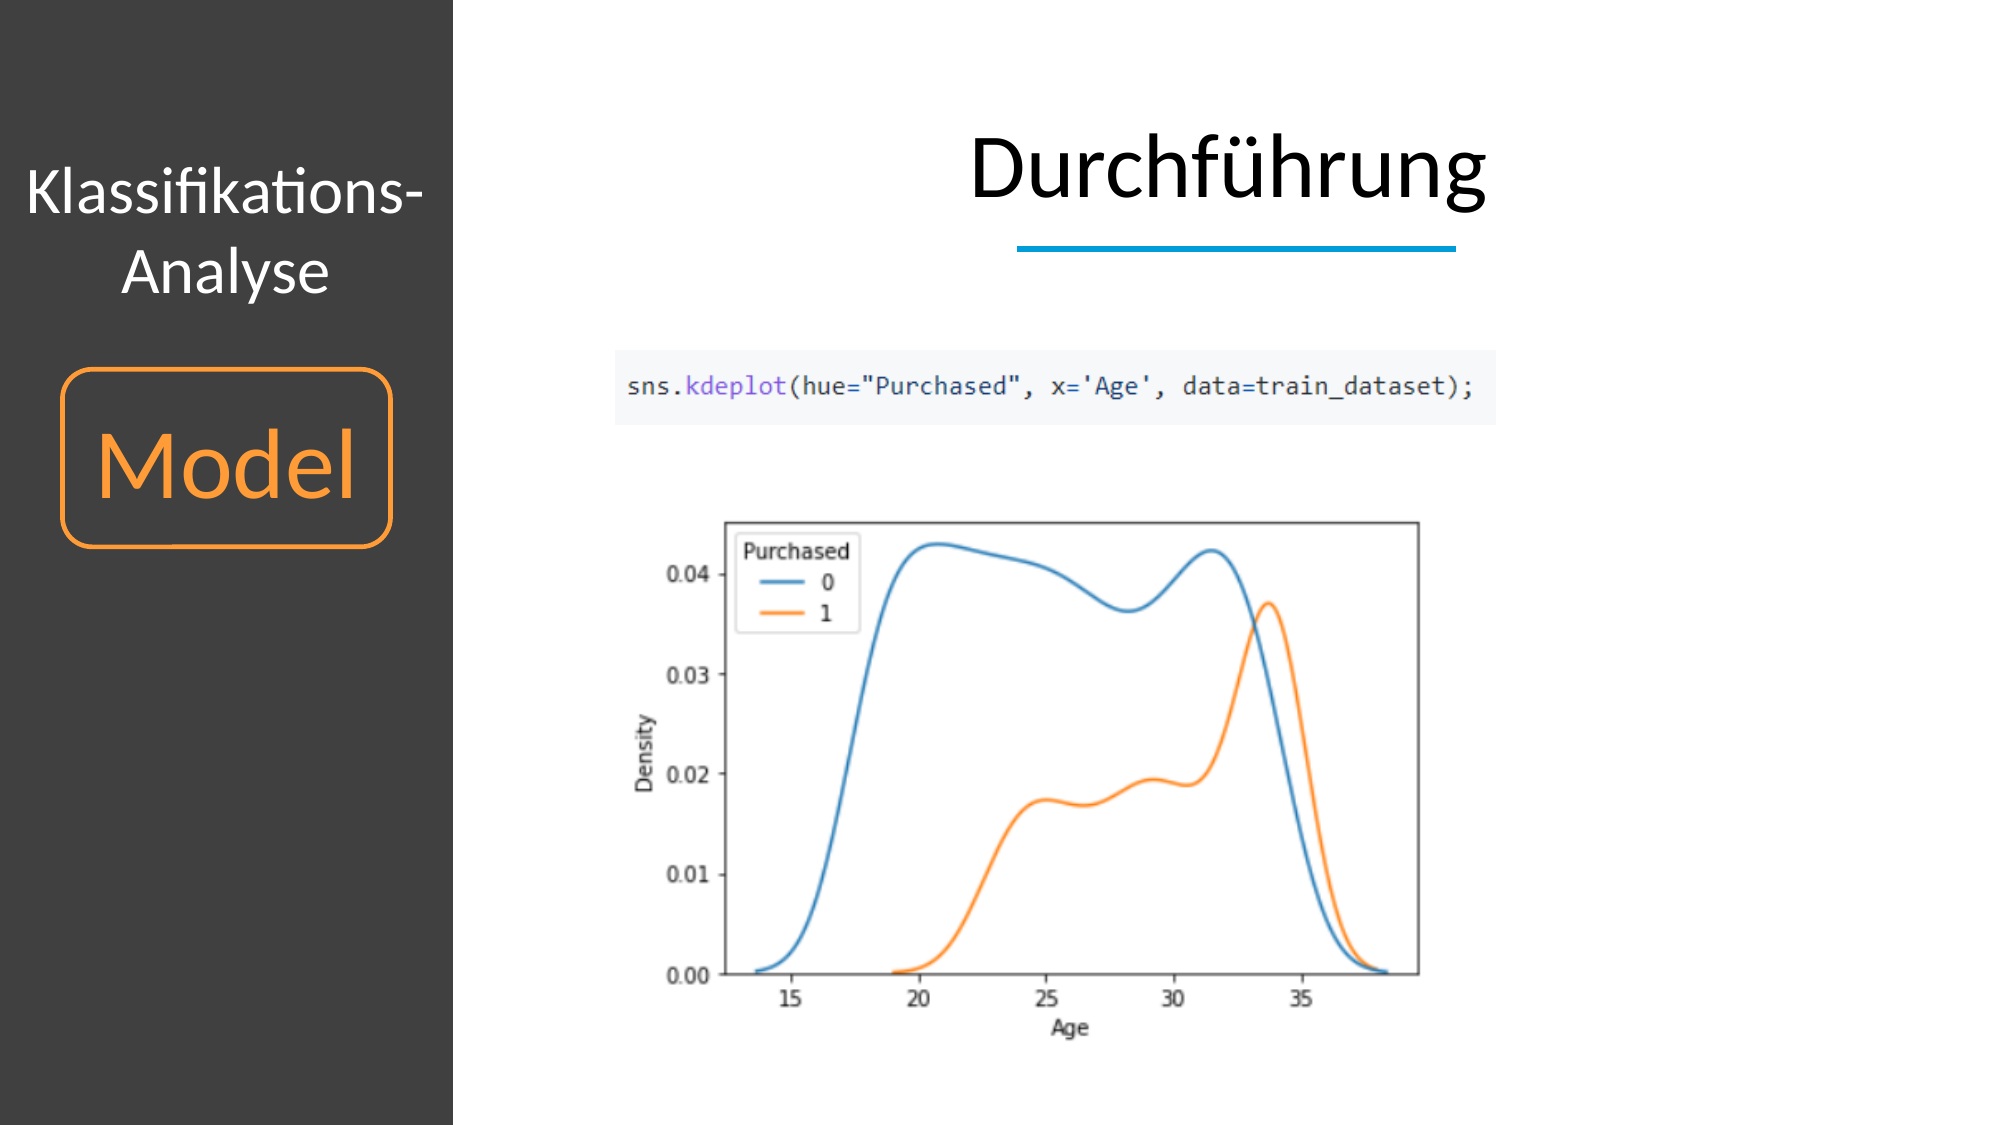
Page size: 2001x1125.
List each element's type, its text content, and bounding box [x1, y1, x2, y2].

text_box Durchführung [806, 98, 1651, 223]
text_box Model [61, 368, 392, 549]
text_box [0, 0, 453, 1125]
text_box Klassifikations-Analyse [0, 139, 452, 315]
picture [615, 476, 1581, 1066]
picture [615, 350, 1496, 425]
